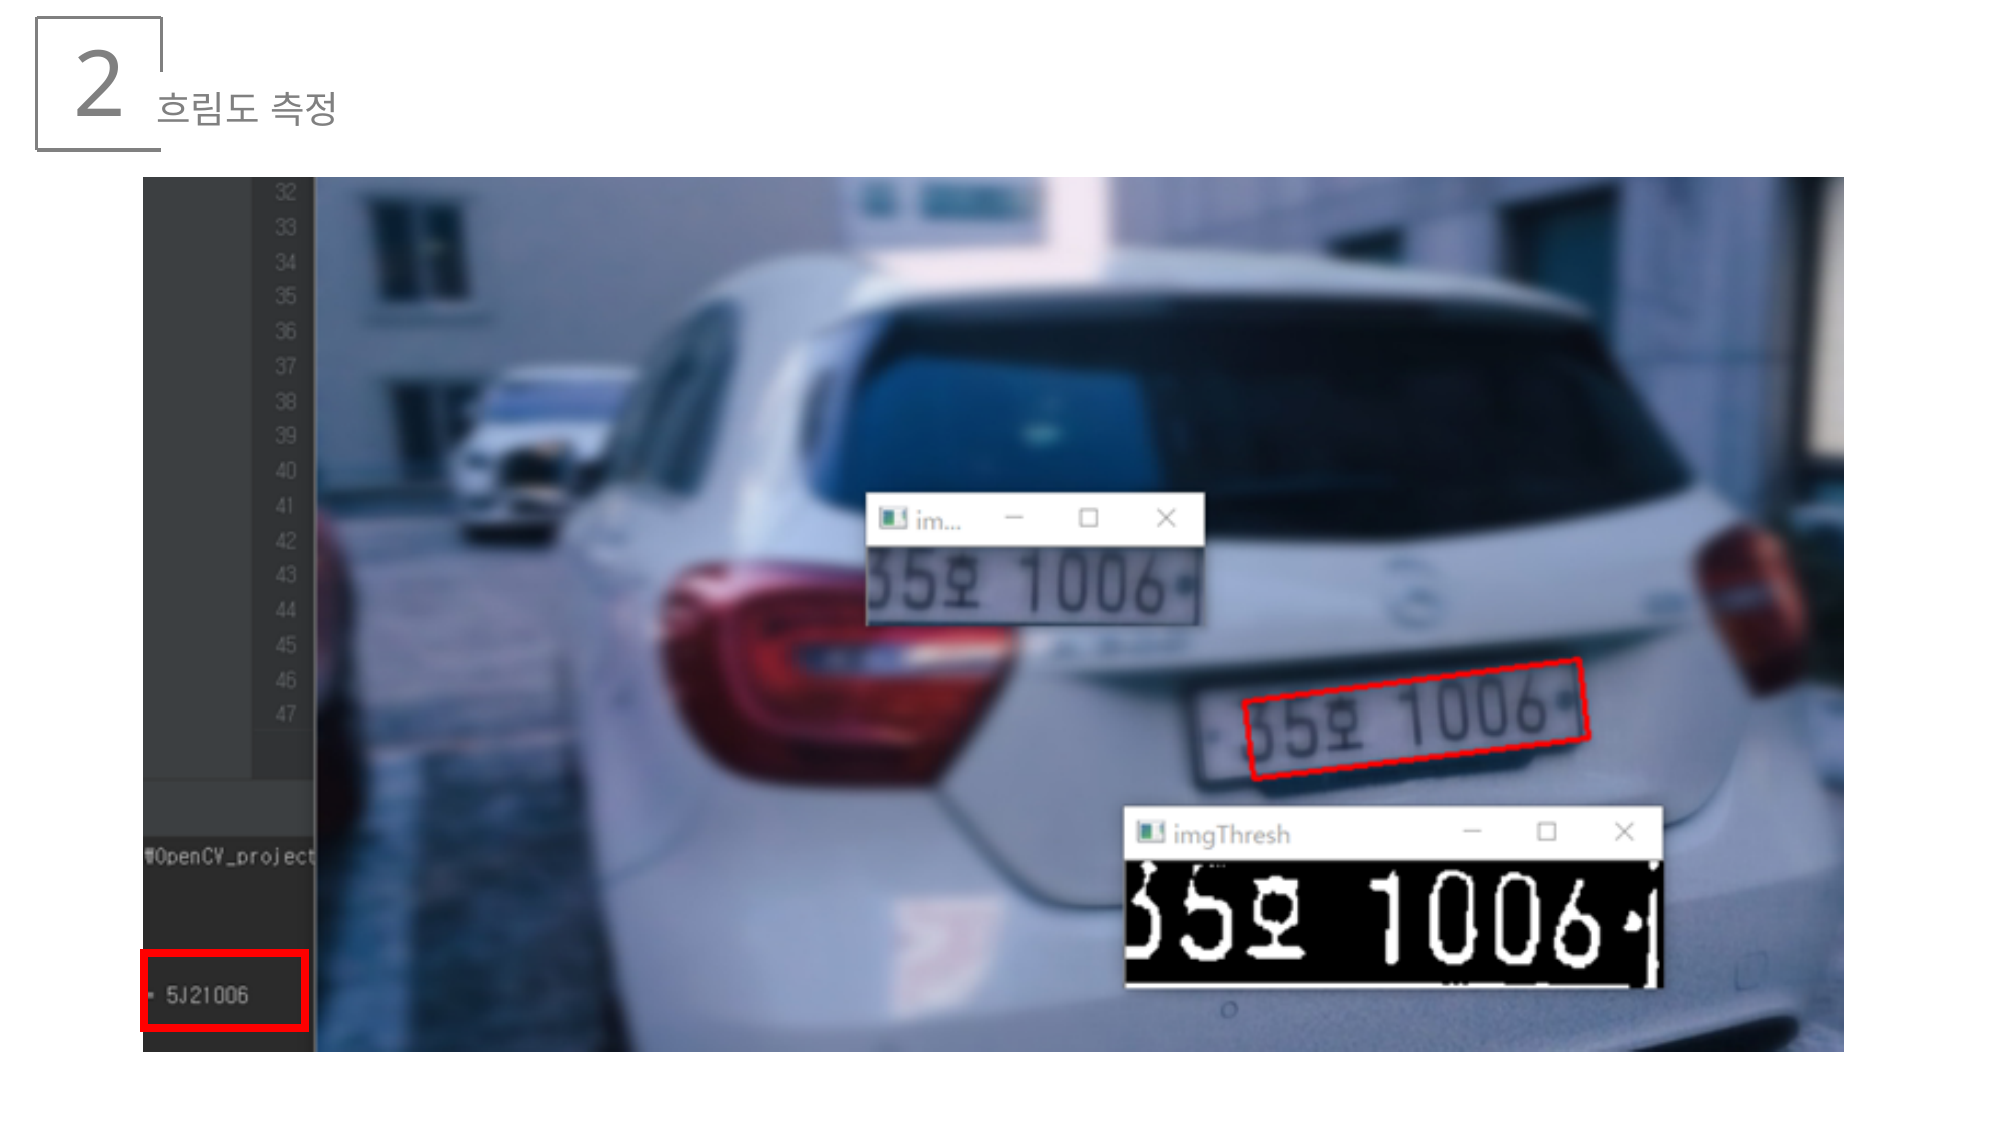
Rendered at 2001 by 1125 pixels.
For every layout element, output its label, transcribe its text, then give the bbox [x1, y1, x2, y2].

picture [143, 177, 1844, 1052]
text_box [36, 17, 162, 151]
text_box 흐림도 측정 [162, 78, 1025, 138]
text_box 2 [162, 17, 169, 78]
